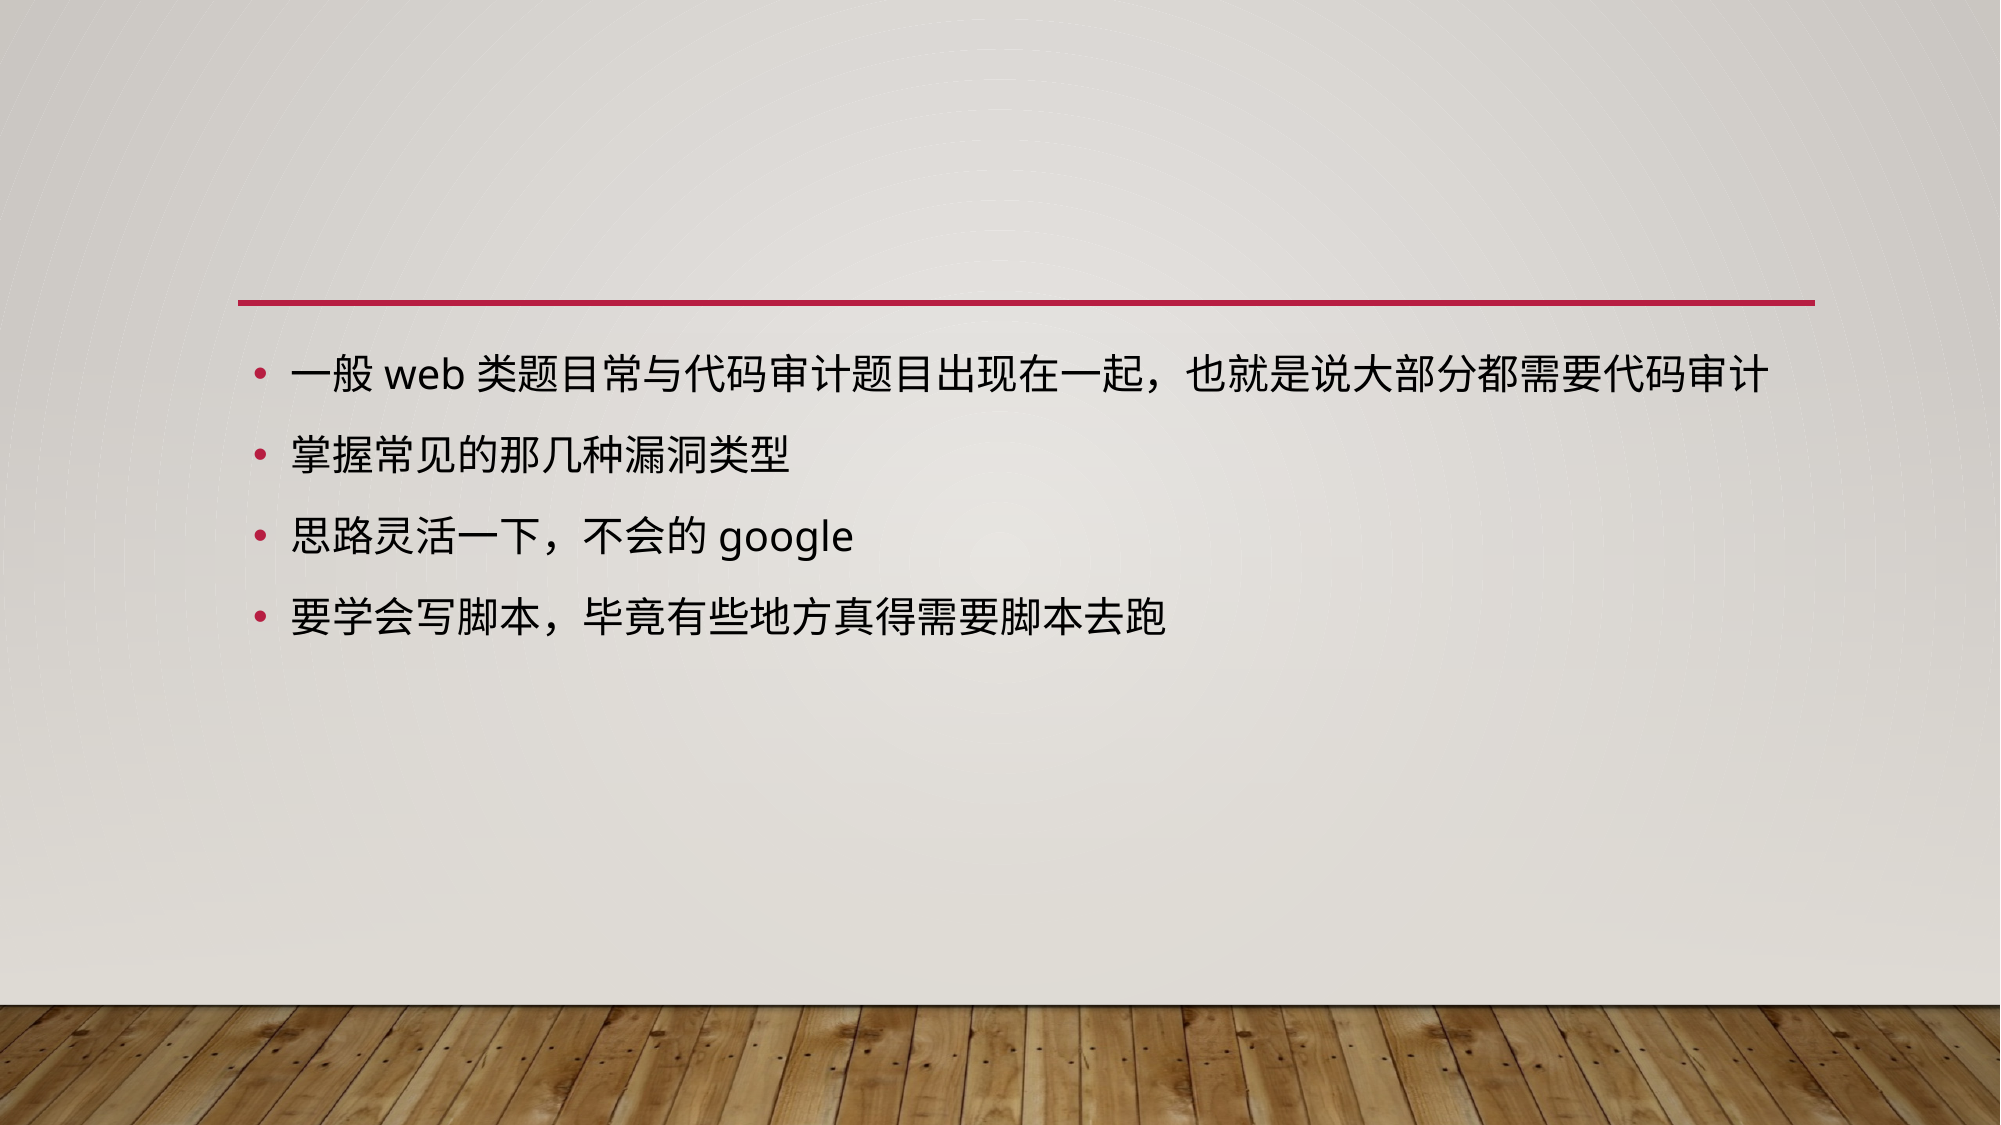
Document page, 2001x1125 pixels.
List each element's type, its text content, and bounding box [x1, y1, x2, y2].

picture [0, 1005, 2000, 1125]
list 一般web类题目常与代码审计题目出现在一起，也就是说大部分都需要代码审计 掌握常见的那几种漏洞类型 思路灵活一下，不会的google 要学会写脚本，毕竟有些地方真得需要脚本去跑 [238, 330, 1814, 897]
